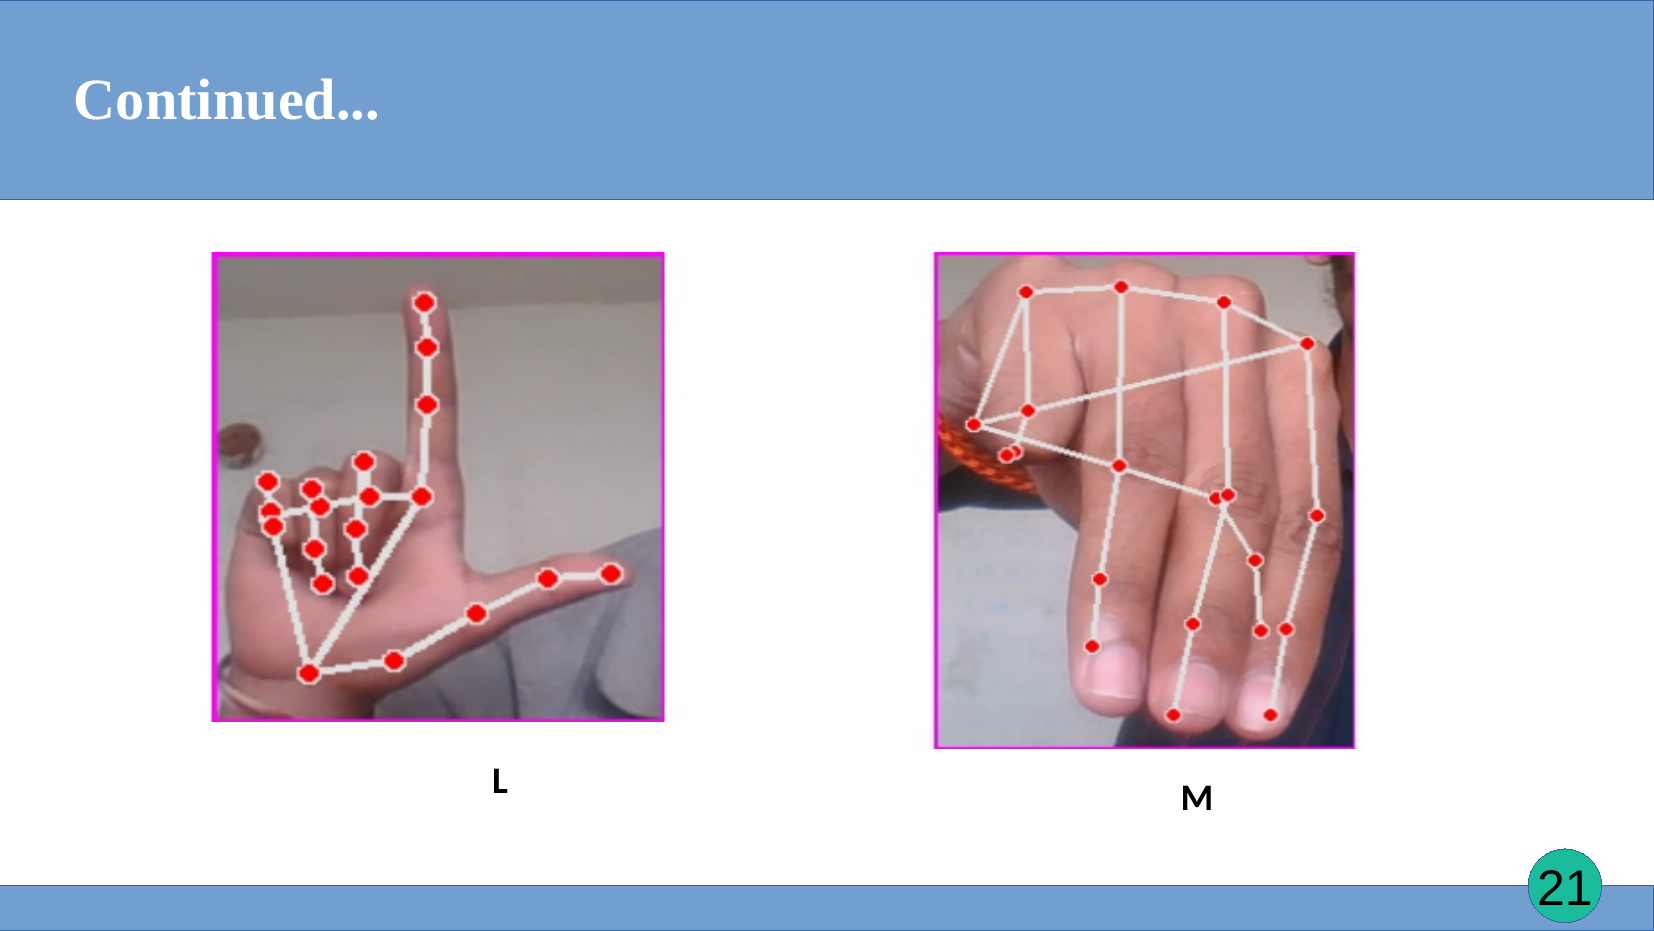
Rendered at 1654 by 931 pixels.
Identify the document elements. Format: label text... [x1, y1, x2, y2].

title Continued... [58, 36, 1595, 156]
text_box M [1165, 765, 1382, 826]
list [850, 252, 1440, 749]
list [169, 252, 708, 722]
text_box L [477, 748, 587, 809]
